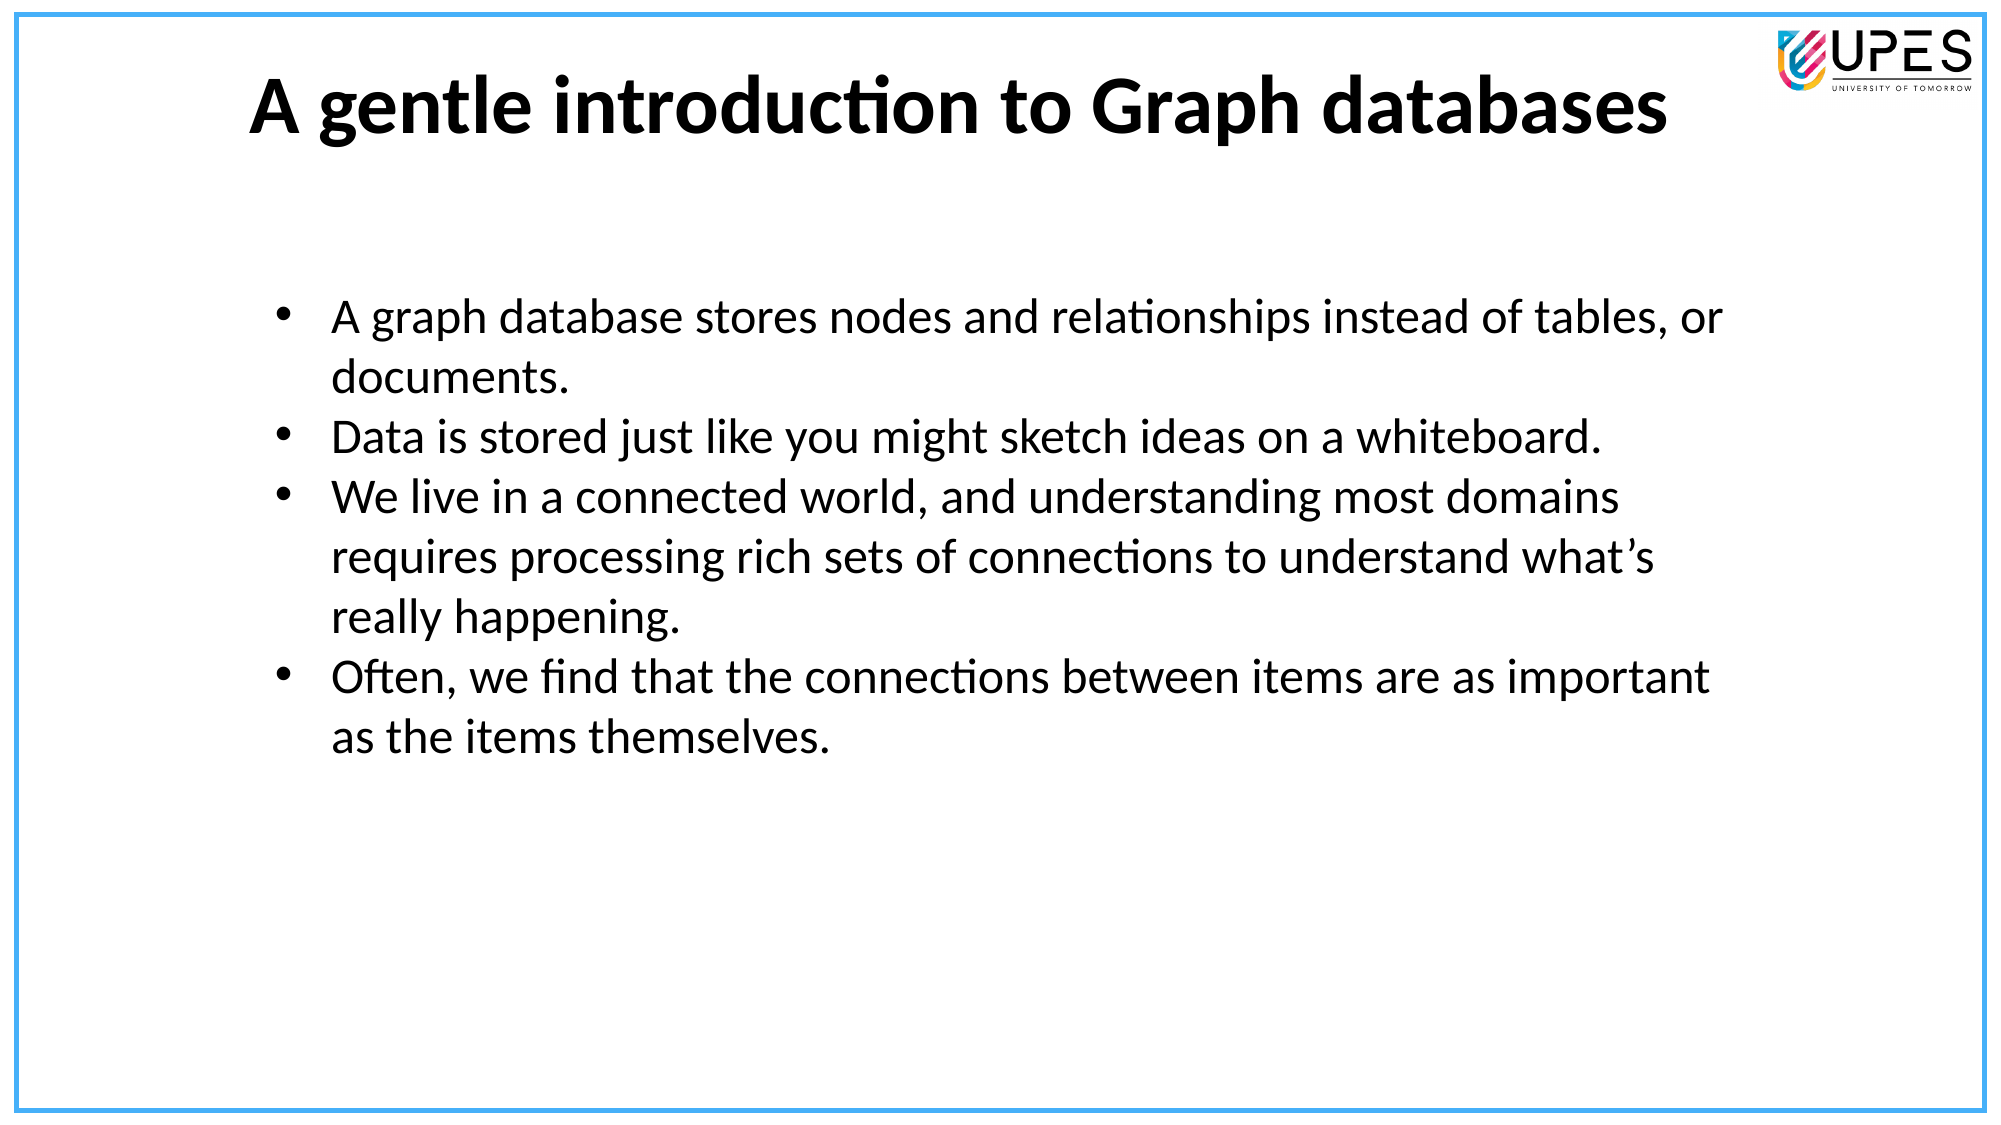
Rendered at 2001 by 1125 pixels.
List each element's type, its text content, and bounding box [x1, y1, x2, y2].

text_box A graph database stores nodes and relationships instead of tables, or documents. Data is stored just like you might sketch ideas on a whiteboard. We live in a connected world, and understanding most domains requires processing rich sets of connections to understand what’s really happening. Often, we find that the connections between items are as important as the items themselves. [184, 275, 1771, 891]
text_box A gentle introduction to Graph databases [234, 53, 1760, 149]
picture [1758, 20, 1978, 110]
